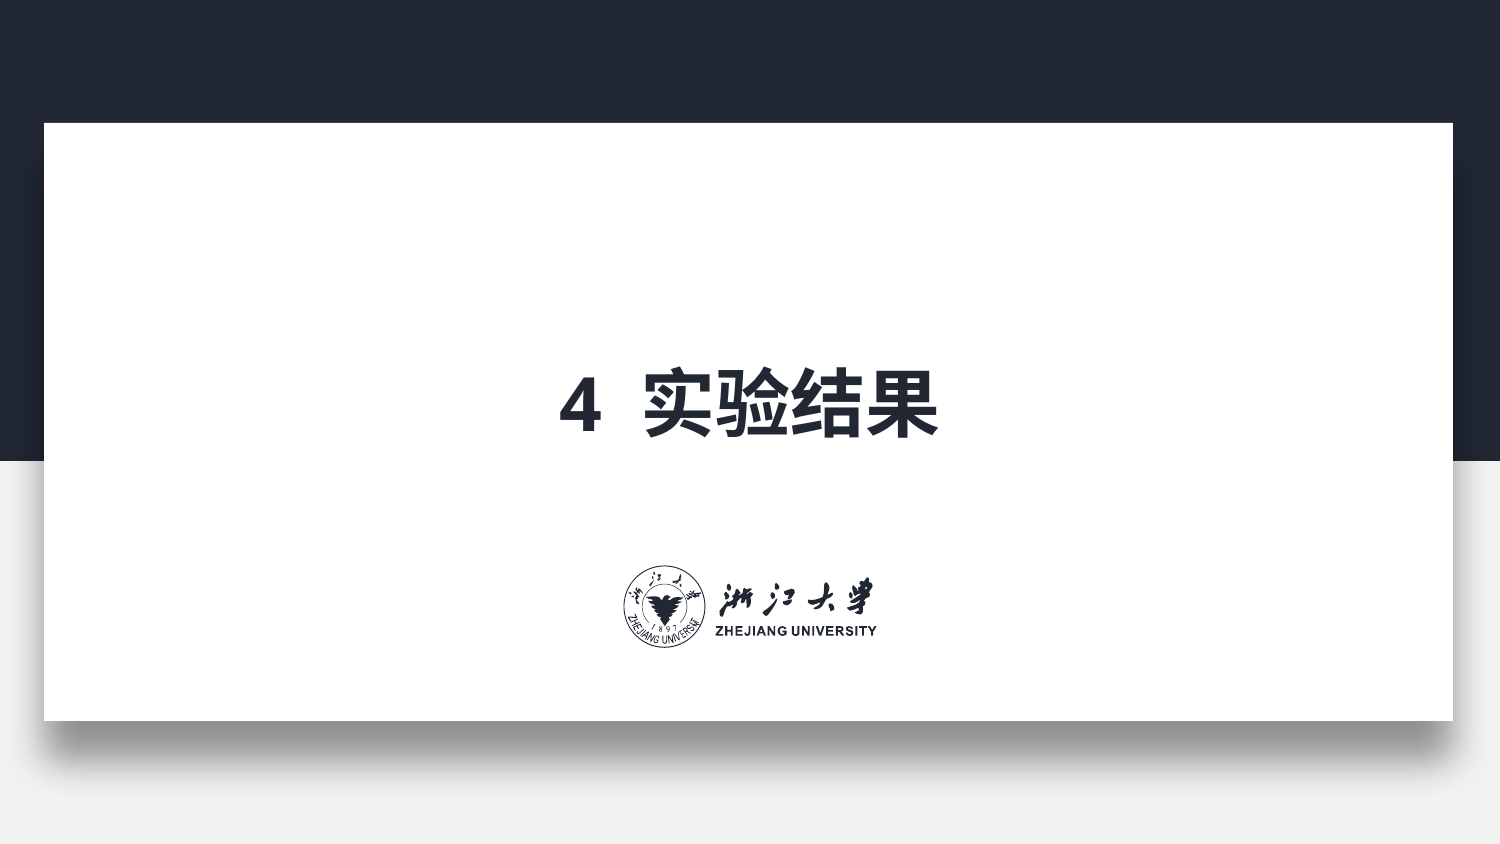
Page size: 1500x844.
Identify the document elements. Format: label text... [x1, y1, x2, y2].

text_box 4 实验结果 [544, 349, 955, 454]
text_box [623, 565, 877, 648]
text_box [0, 0, 1500, 462]
text_box [43, 122, 1454, 722]
